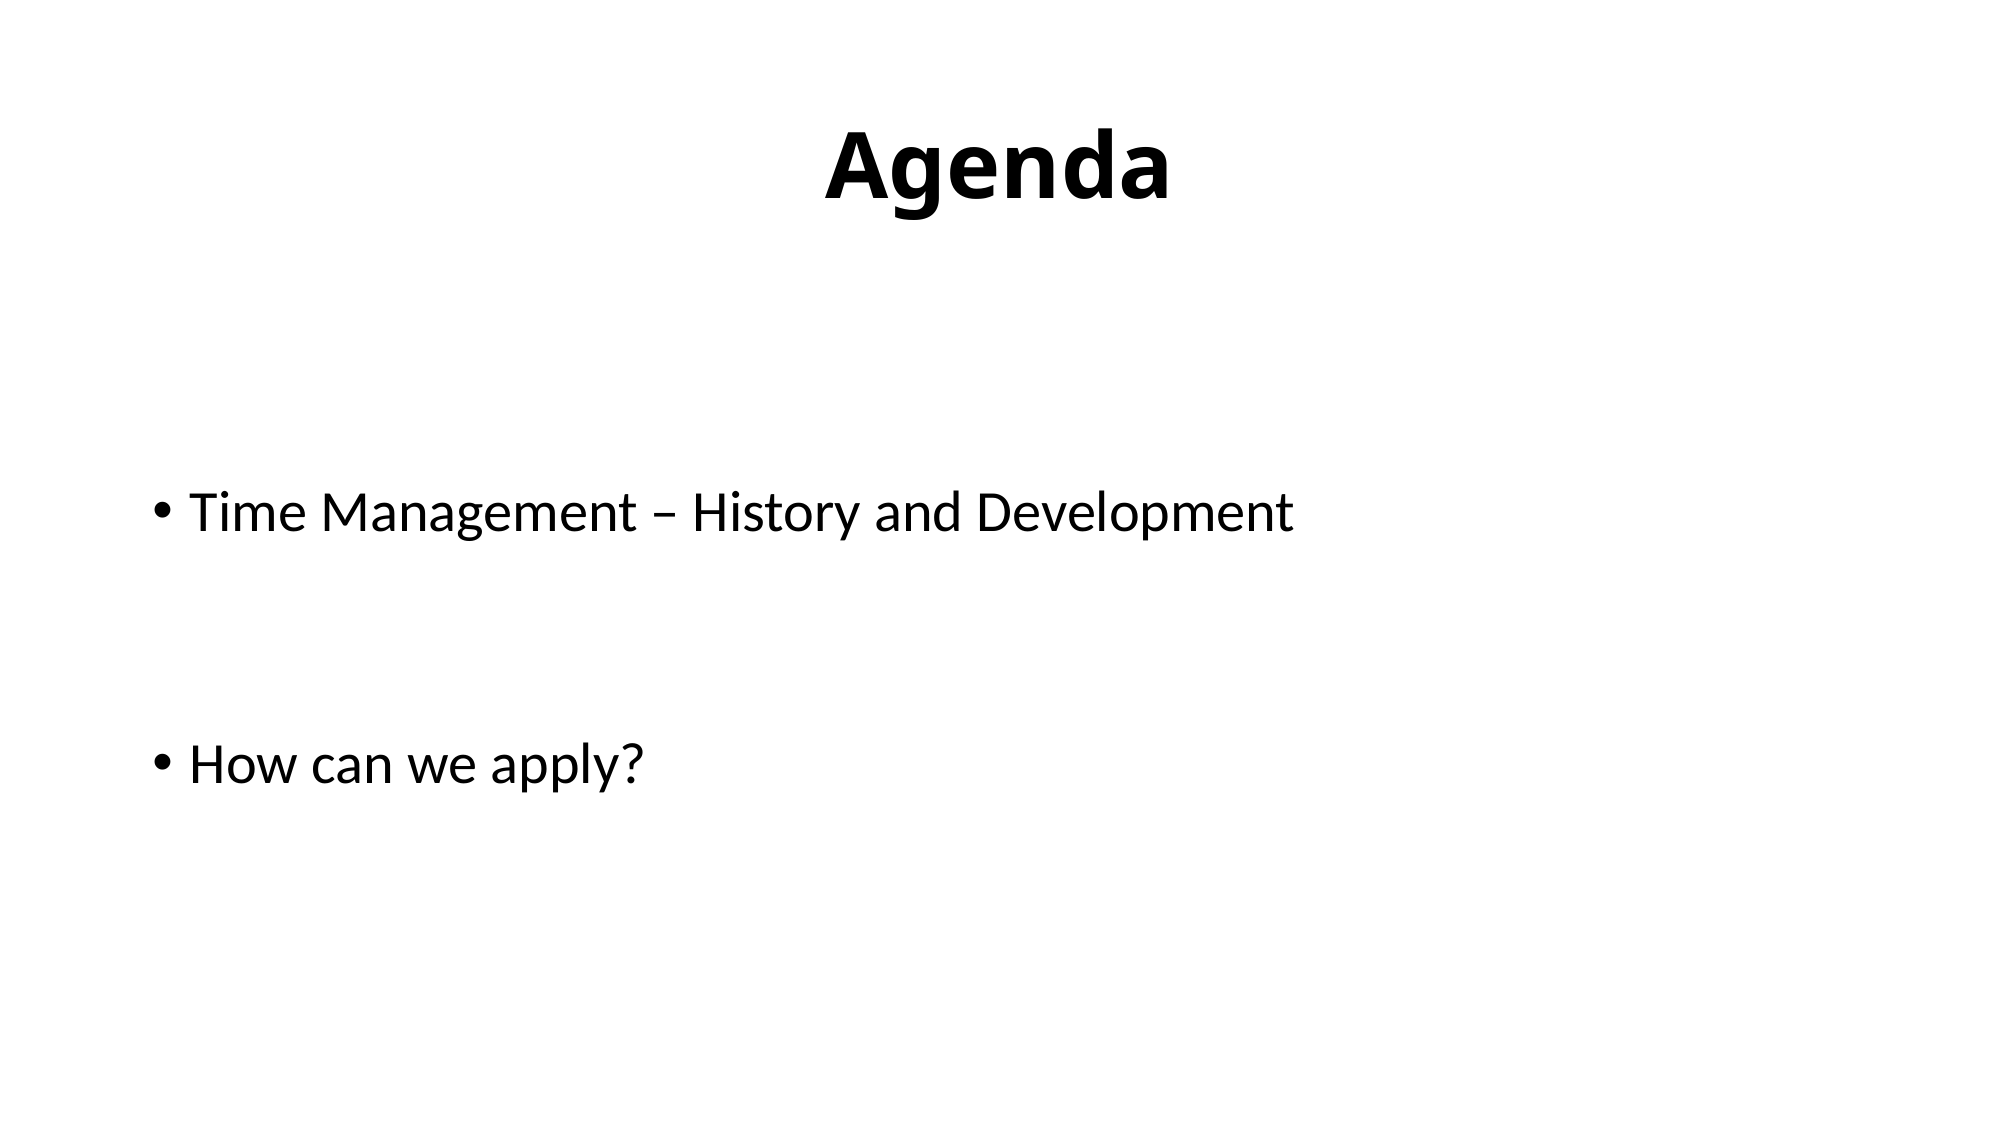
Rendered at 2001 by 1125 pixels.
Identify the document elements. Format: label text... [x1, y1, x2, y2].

title Agenda [137, 59, 1863, 278]
list Time Management – History and Development How can we apply? [137, 299, 1863, 1014]
